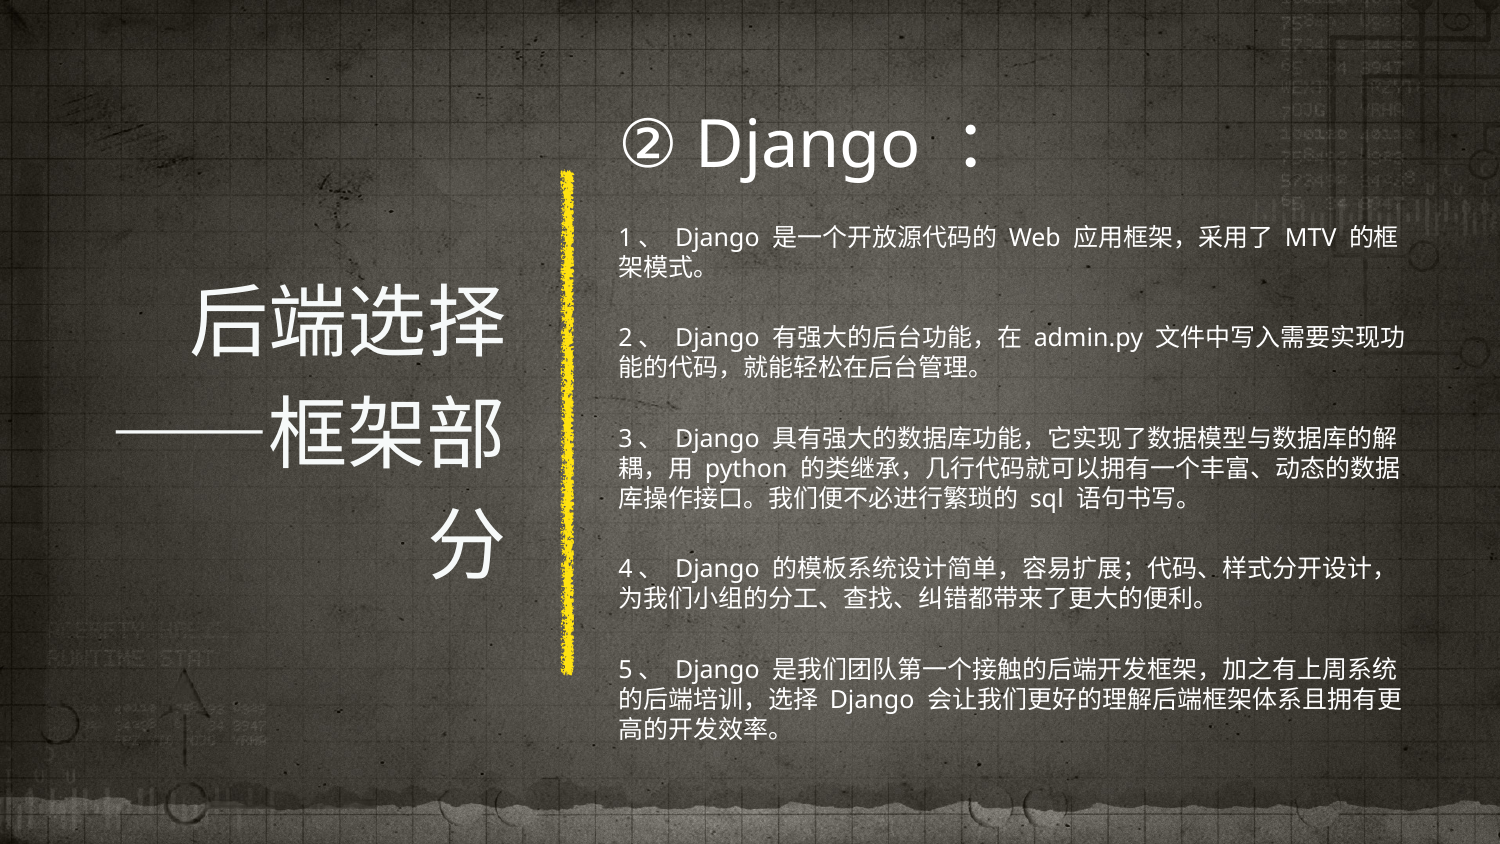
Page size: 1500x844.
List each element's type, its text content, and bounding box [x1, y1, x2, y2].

list ② Django ： 1、 Django 是一个开放源代码的 Web 应用框架，采用了 MTV 的框架模式。 2、 Django 有强大的后台功能，在 admin.py 文件中写入需要实现功能的代码，就能轻松在后台管理。 3、 Django 具有强大的数据库功能，它实现了数据模型与数据库的解耦，用 python 的类继承，几行代码就可以拥有一个丰富、动态的数据库操作接口。我们便不必进行繁琐的 sql 语句书写。 4、 Django 的模板系统设计简单，容易扩展；代码、样式分开设计，为我们小组的分工、查找、纠错都带来了更大的便利。 5、 Django 是我们团队第一个接触的后端开发框架，加之有上周系统的后端培训，选择 Django 会让我们更好的理解后端框架体系且拥有更高的开发效率。 [612, 169, 1425, 675]
title 后端选择——框架部分 [29, 168, 510, 676]
picture [0, 0, 1500, 844]
